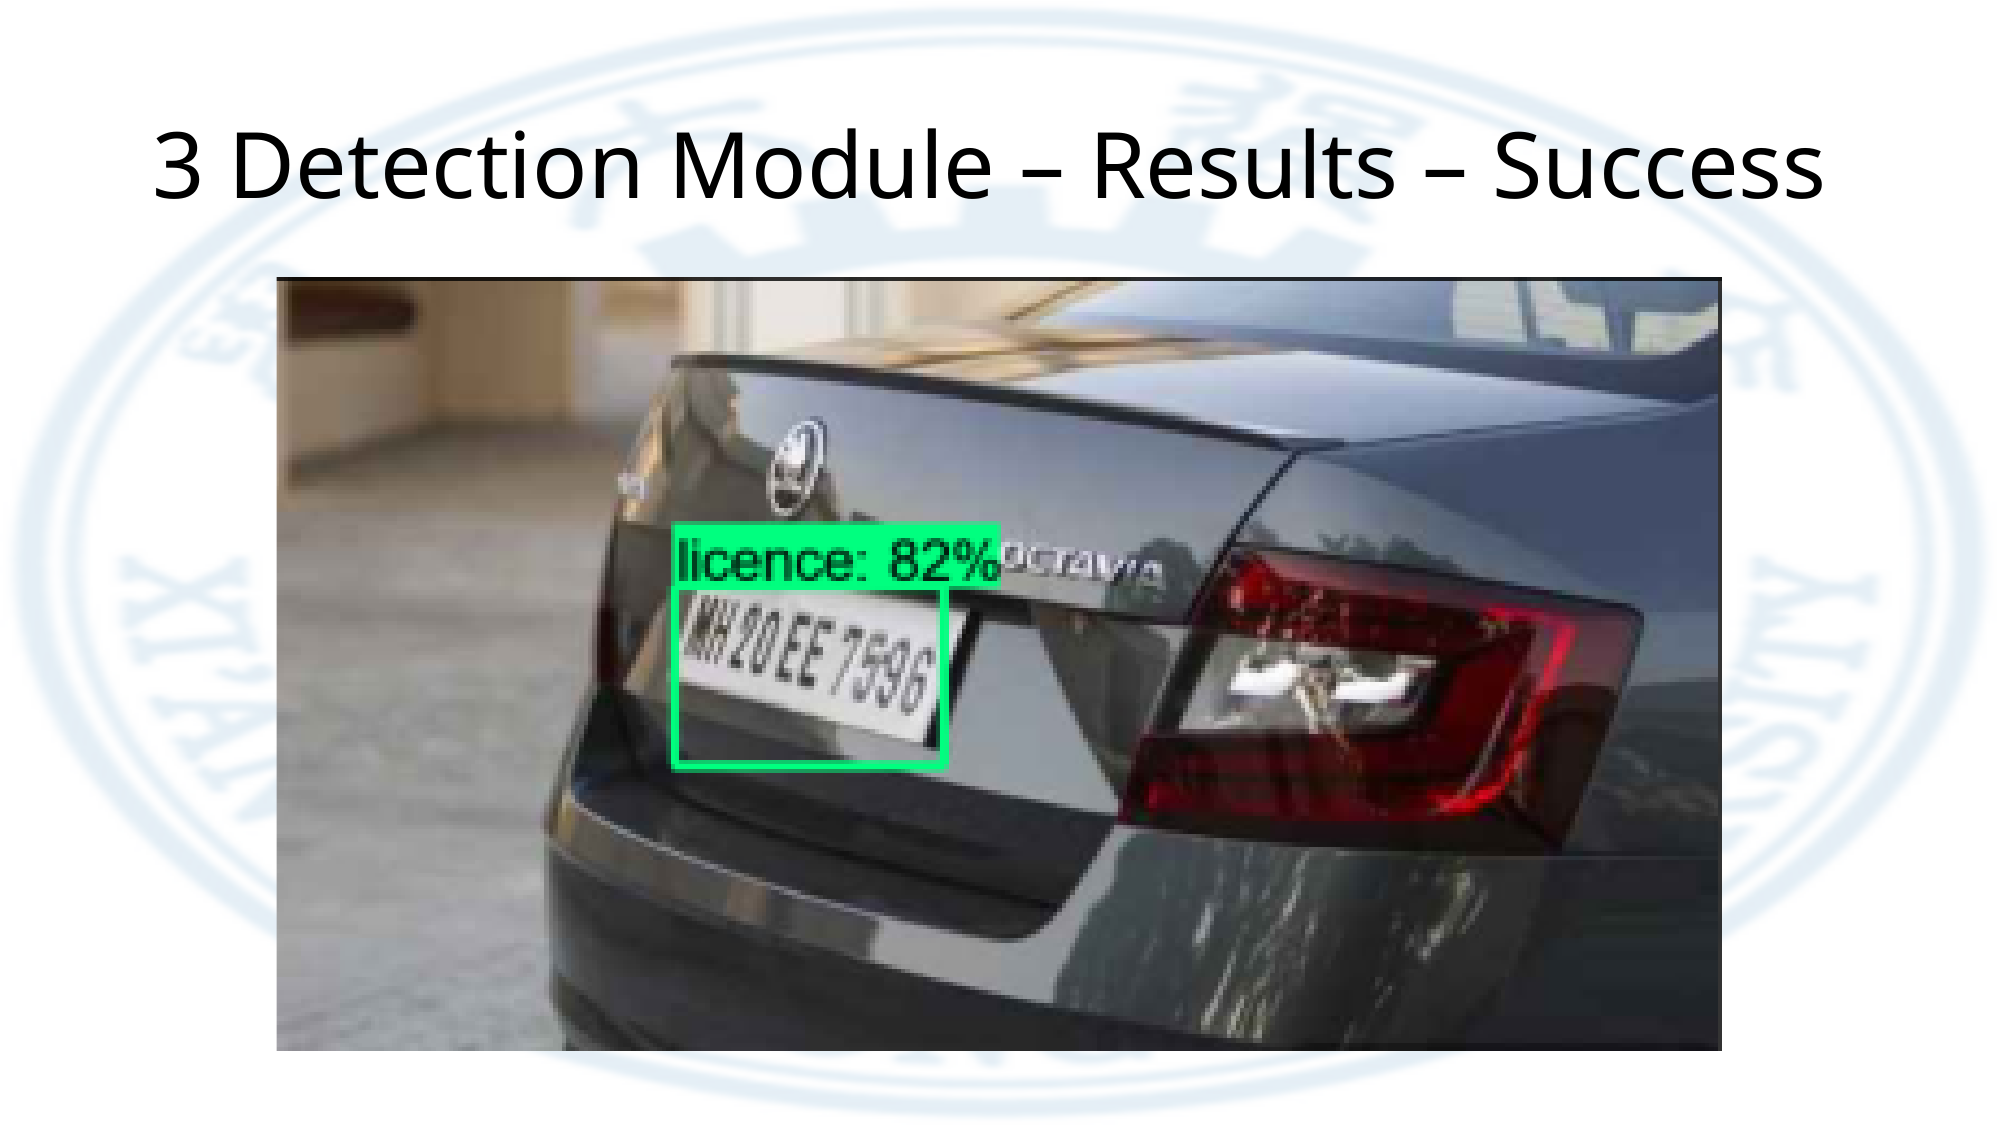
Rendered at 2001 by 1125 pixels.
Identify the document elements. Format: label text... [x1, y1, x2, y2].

title 3 Detection Module – Results – Success [137, 59, 1863, 278]
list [276, 277, 1724, 1051]
